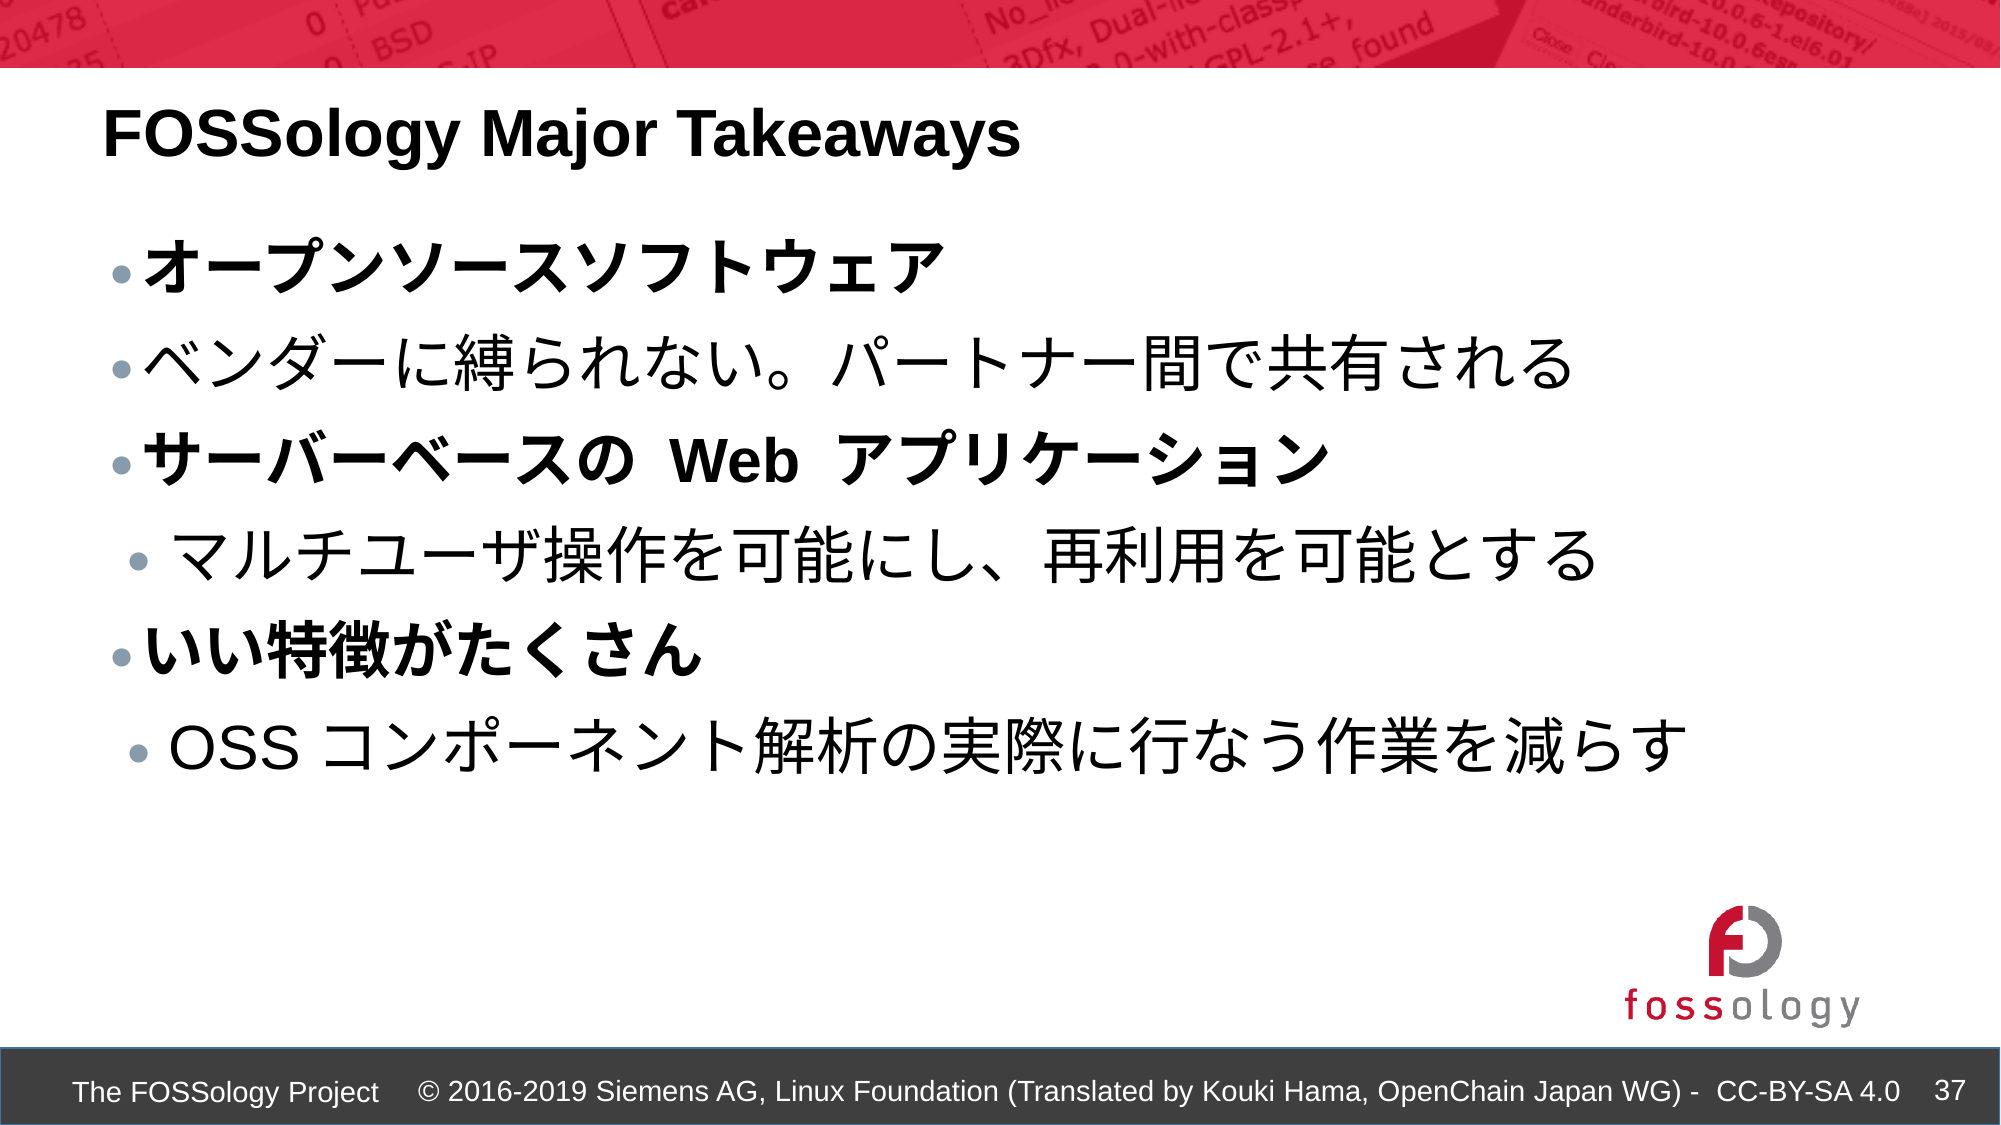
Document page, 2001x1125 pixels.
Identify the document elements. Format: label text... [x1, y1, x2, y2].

text_box FOSSology Major Takeaways [0, 0, 2000, 208]
text_box オープンソースソフトウェア ベンダーに縛られない。パートナー間で共有される サーバーベースの Web アプリケーション マルチユーザ操作を可能にし、再利用を可能とする いい特徴がたくさん OSSコンポーネント解析の実際に行なう作業を減らす [102, 162, 1898, 963]
picture [1621, 963, 1863, 1031]
